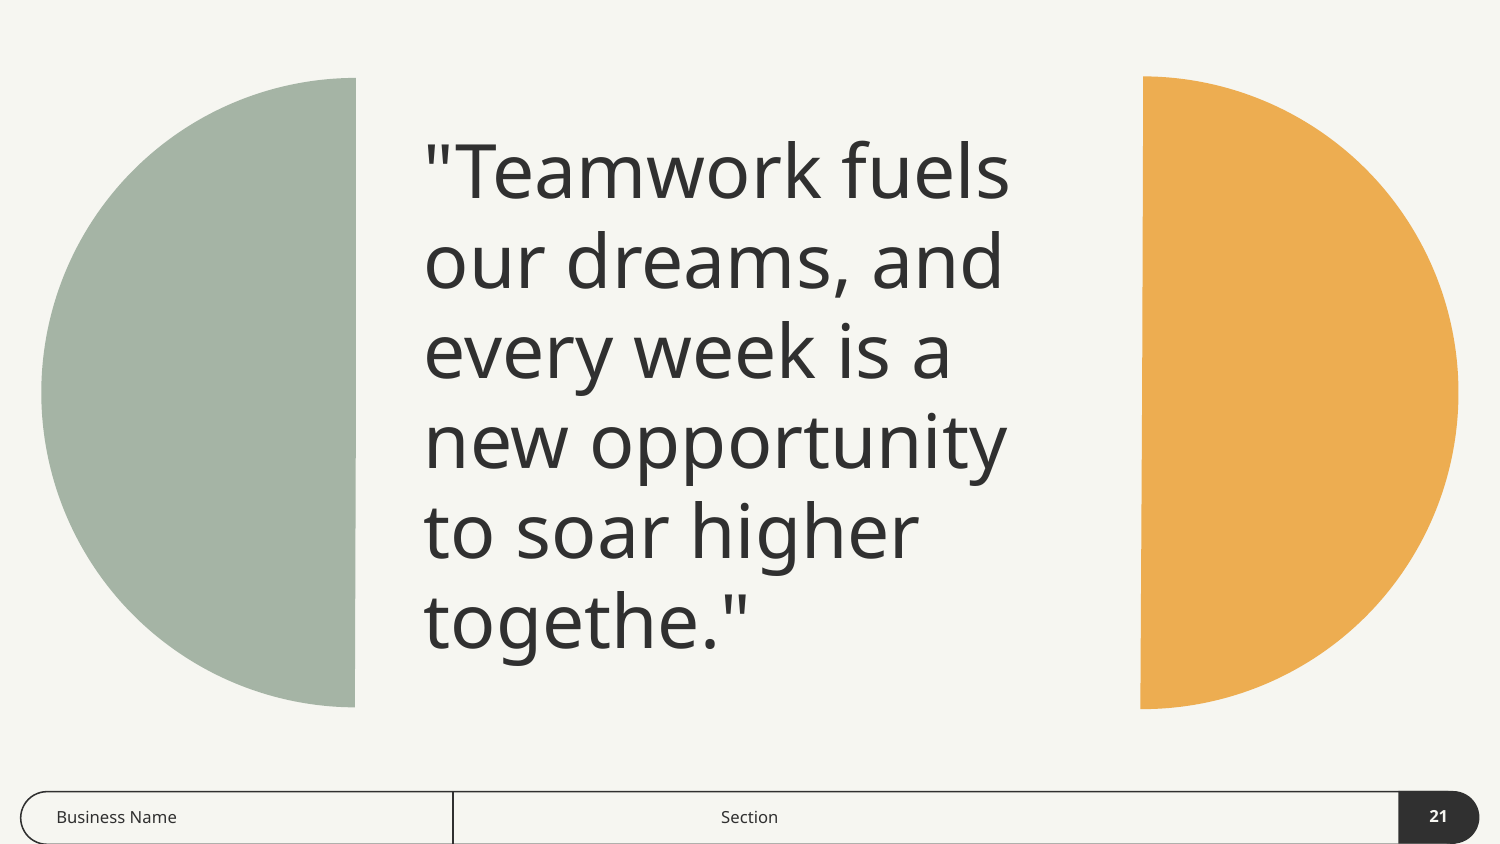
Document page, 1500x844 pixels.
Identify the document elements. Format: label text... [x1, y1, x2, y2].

title "Teamwork fuels our dreams, and every week is a new opportunity to soar higher togethe." [409, 108, 1091, 675]
slide_number 21 [1398, 791, 1480, 844]
subtitle Business Name [41, 791, 404, 844]
subtitle Section [581, 792, 919, 844]
